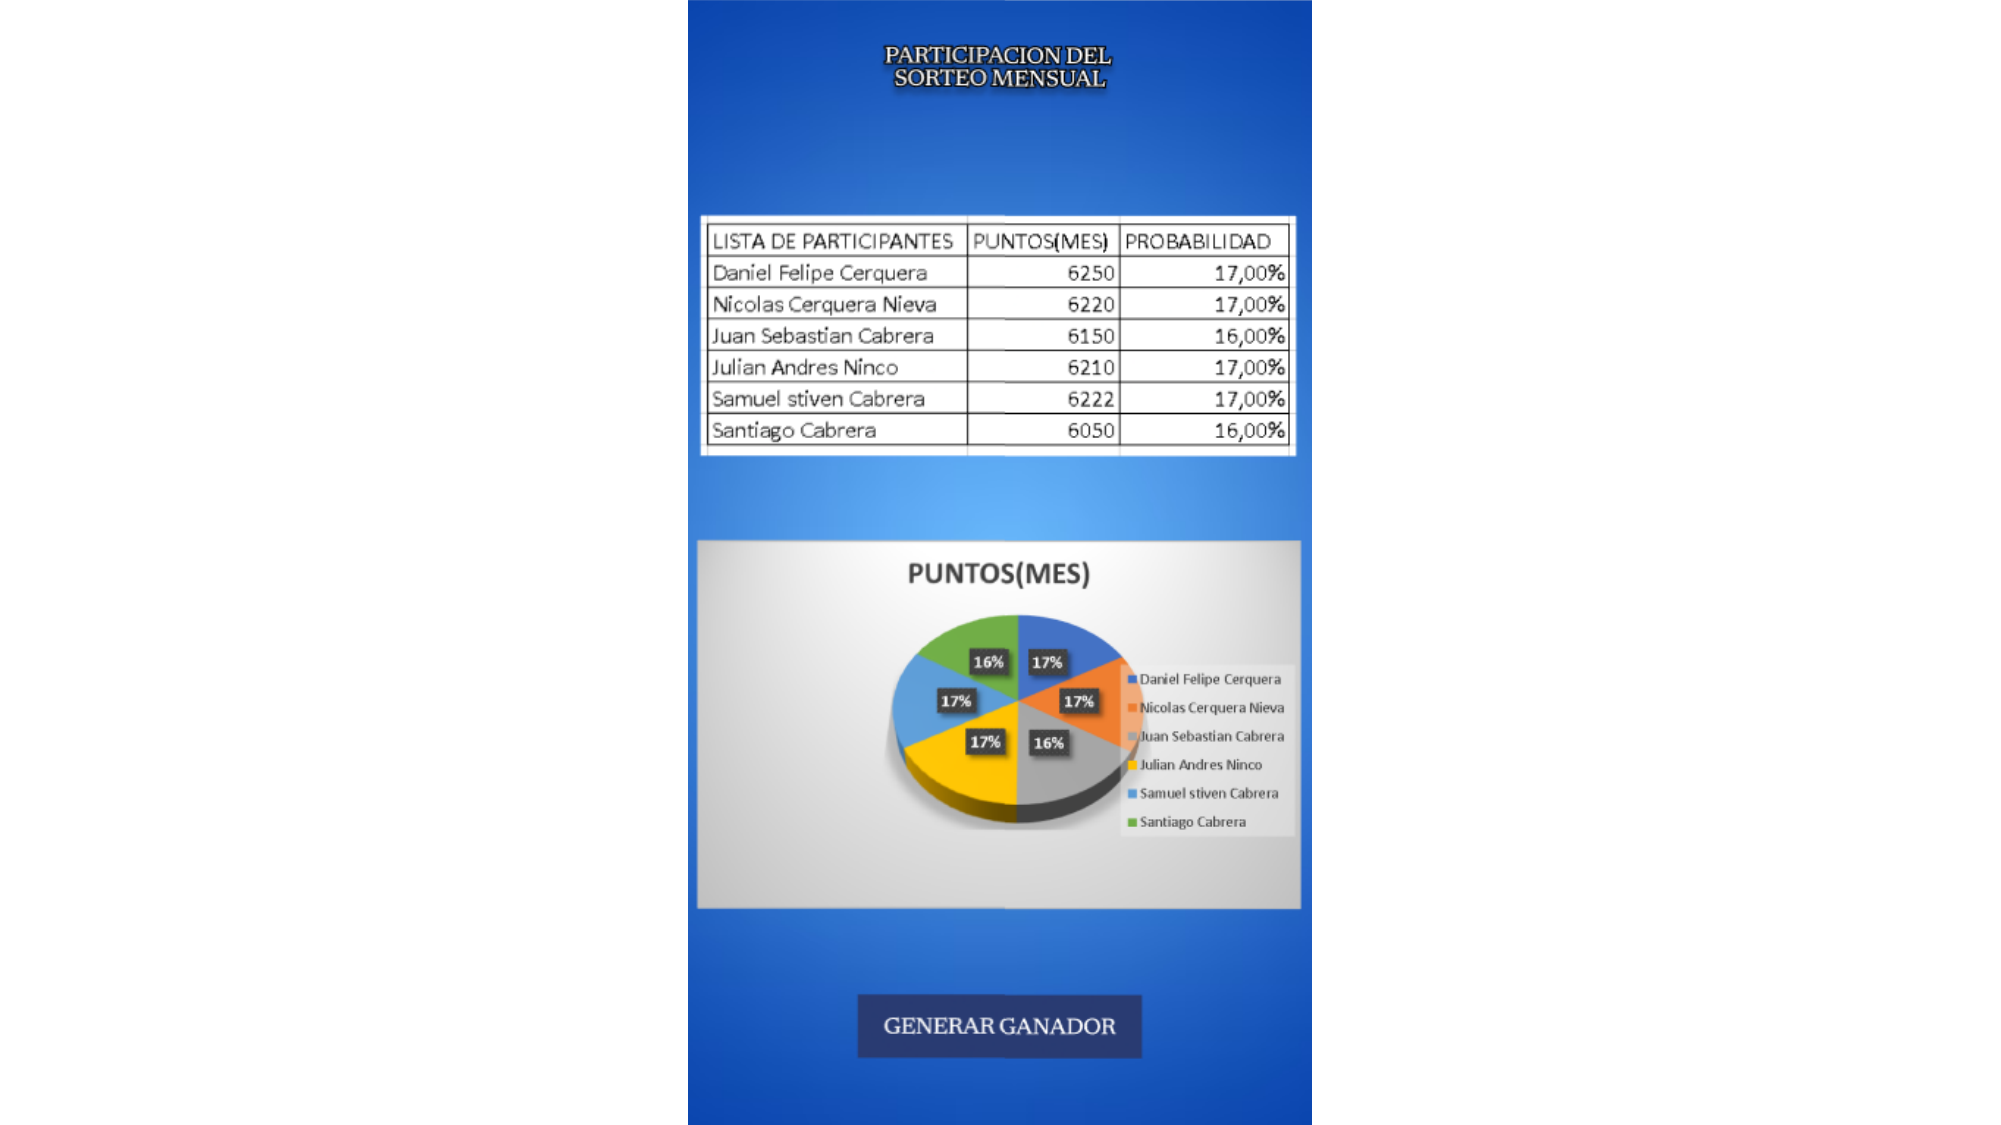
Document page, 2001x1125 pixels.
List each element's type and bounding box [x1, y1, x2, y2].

picture [688, 0, 1312, 1125]
